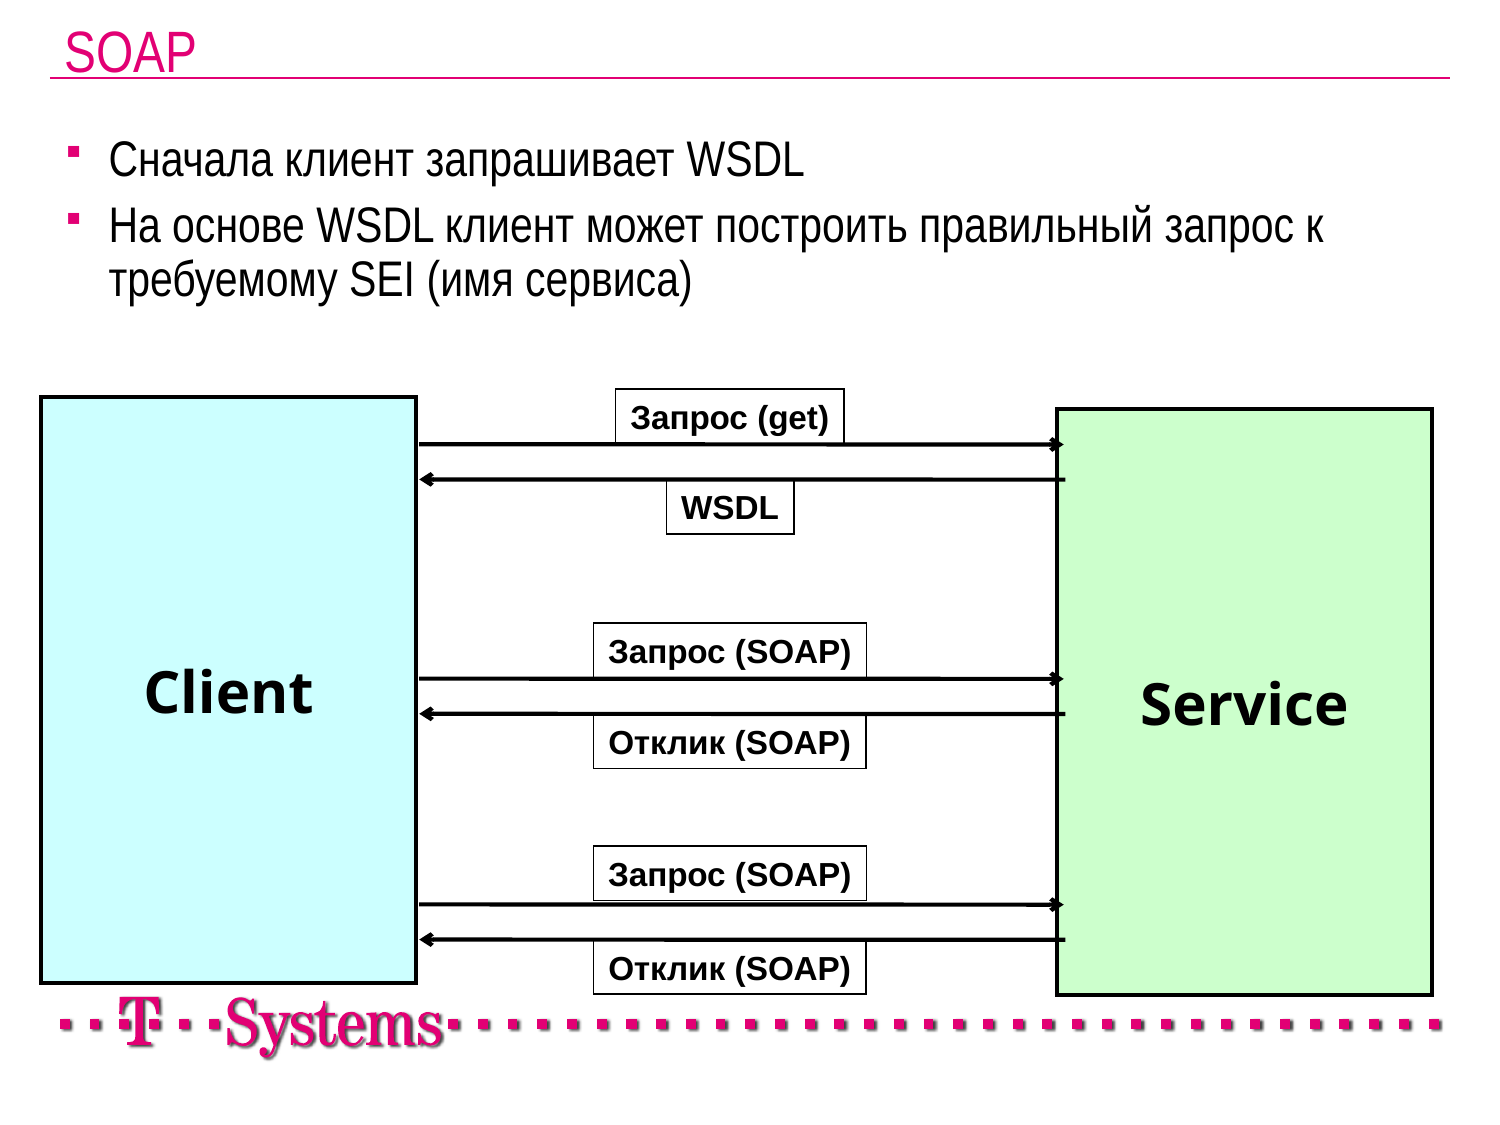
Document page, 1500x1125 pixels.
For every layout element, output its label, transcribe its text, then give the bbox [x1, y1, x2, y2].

text_box Запрос (SOAP) [593, 623, 867, 676]
text_box SOAP [49, 14, 1450, 91]
text_box WSDL [666, 489, 794, 534]
text_box Запрос (SOAP) [593, 845, 867, 901]
list Сначала клиент запрашивает WSDL На основе WSDL клиент может построить правильный запрос к требуемому SEI (имя сервиса) [49, 125, 1450, 371]
text_box Запрос (get) [615, 388, 844, 442]
text_box Отклик (SOAP) [593, 724, 866, 769]
text_box Client [41, 397, 417, 983]
text_box Service [1056, 408, 1432, 995]
text_box Отклик (SOAP) [593, 947, 866, 995]
